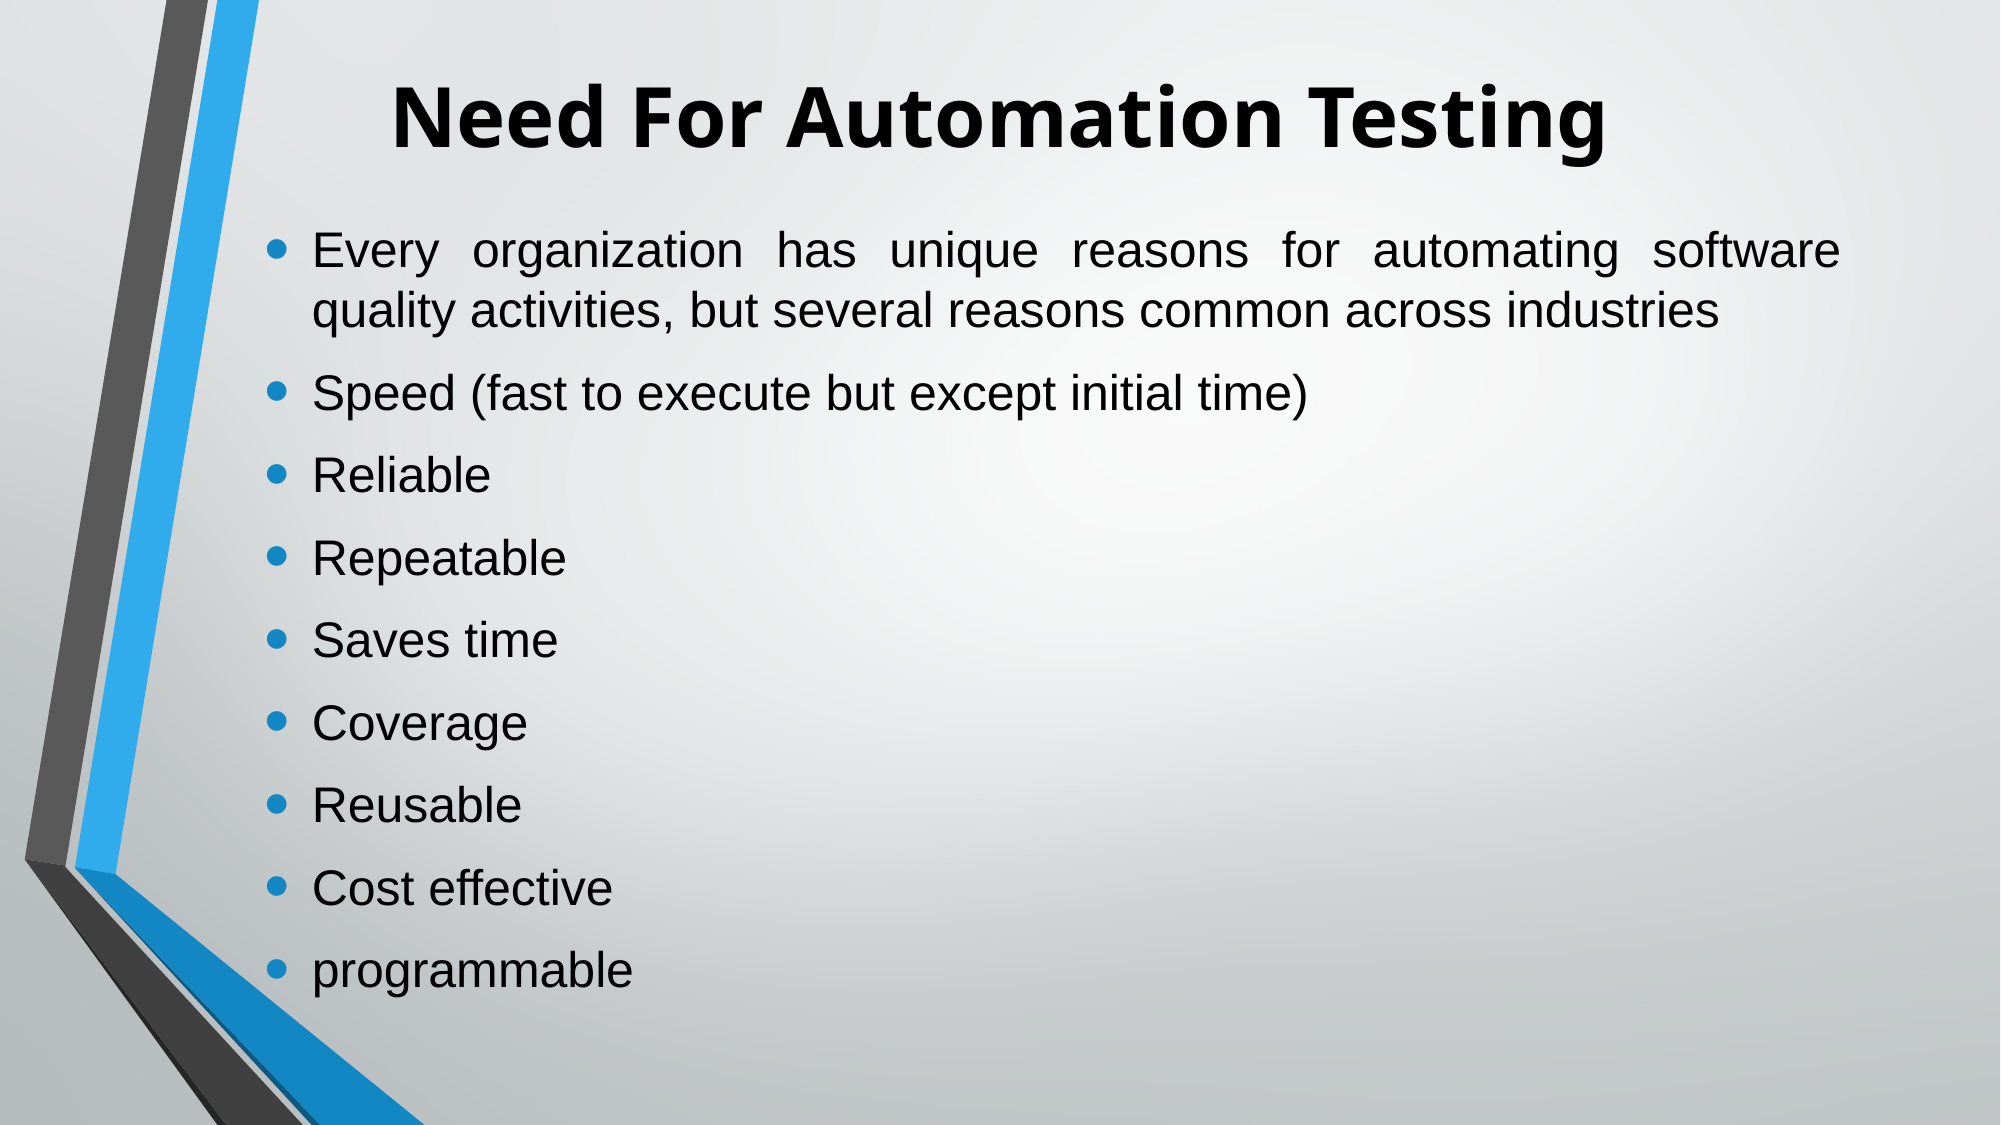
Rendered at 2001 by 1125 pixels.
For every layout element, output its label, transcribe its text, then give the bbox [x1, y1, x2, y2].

list Every organization has unique reasons for automating software quality activities, but several reasons common across industries Speed (fast to execute but except initial time) Reliable Repeatable Saves time Coverage Reusable Cost effective programmable [249, 210, 1858, 1048]
title Need For Automation Testing [249, 18, 1750, 210]
